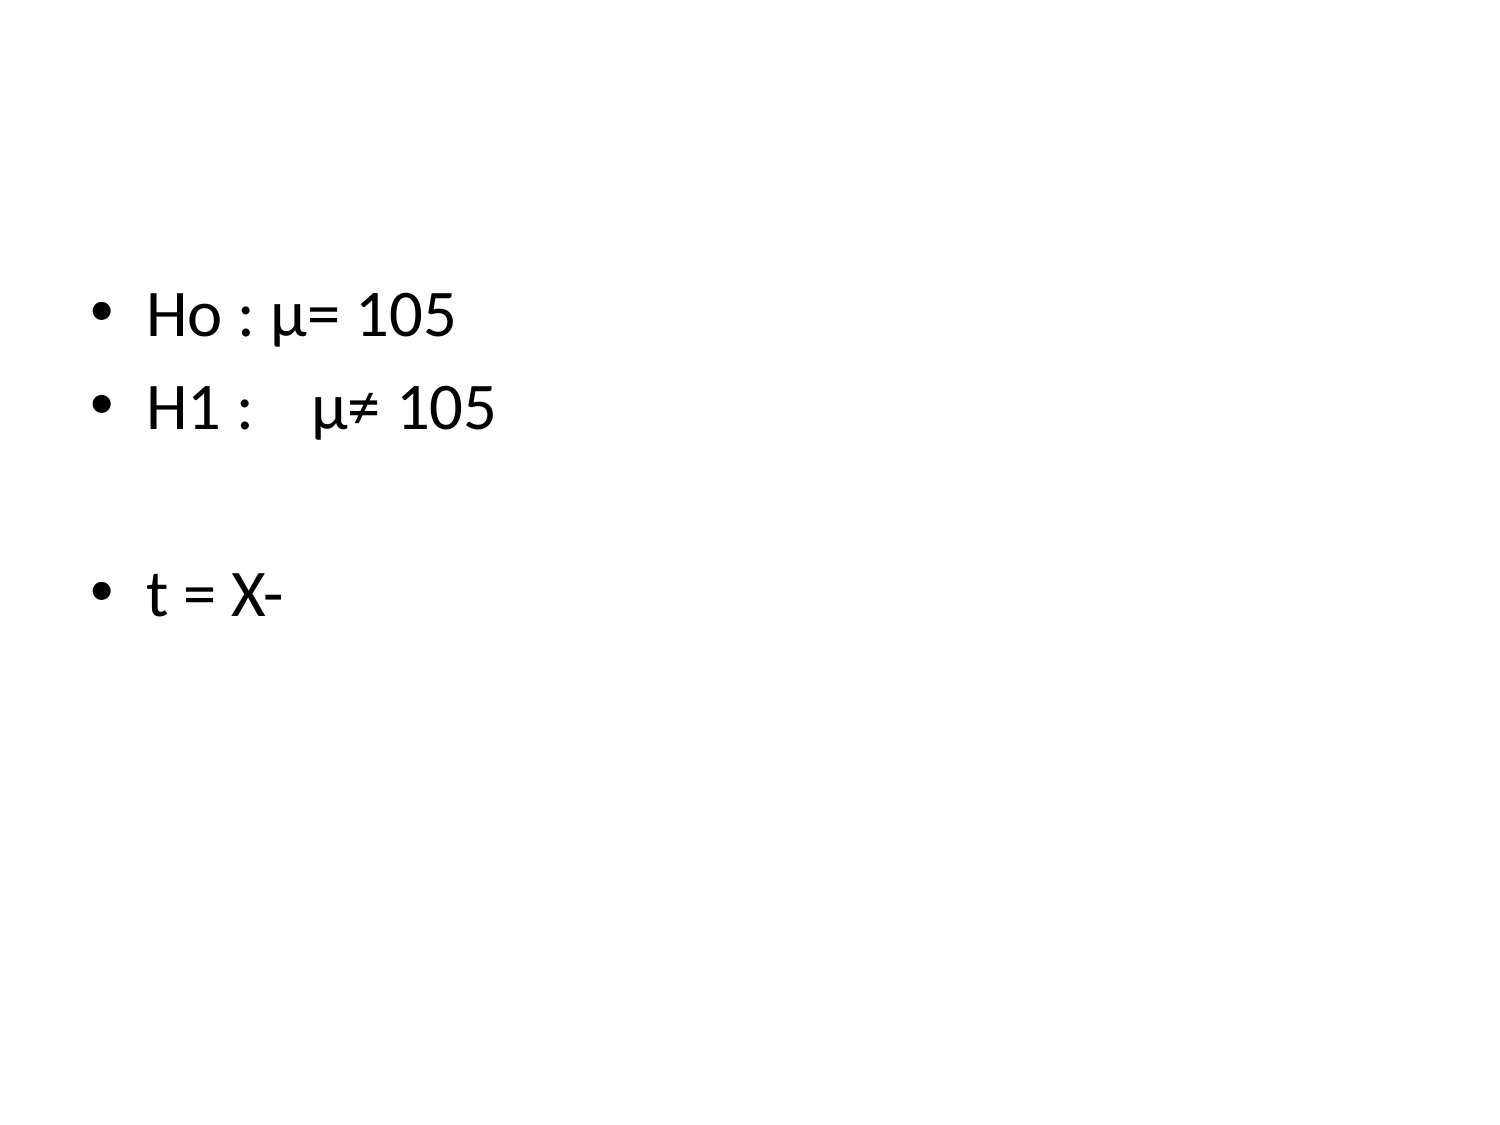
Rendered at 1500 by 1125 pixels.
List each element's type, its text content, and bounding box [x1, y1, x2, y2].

list Ho : µ= 105 H1 : µ≠ 105 t = X- [75, 262, 1425, 1005]
